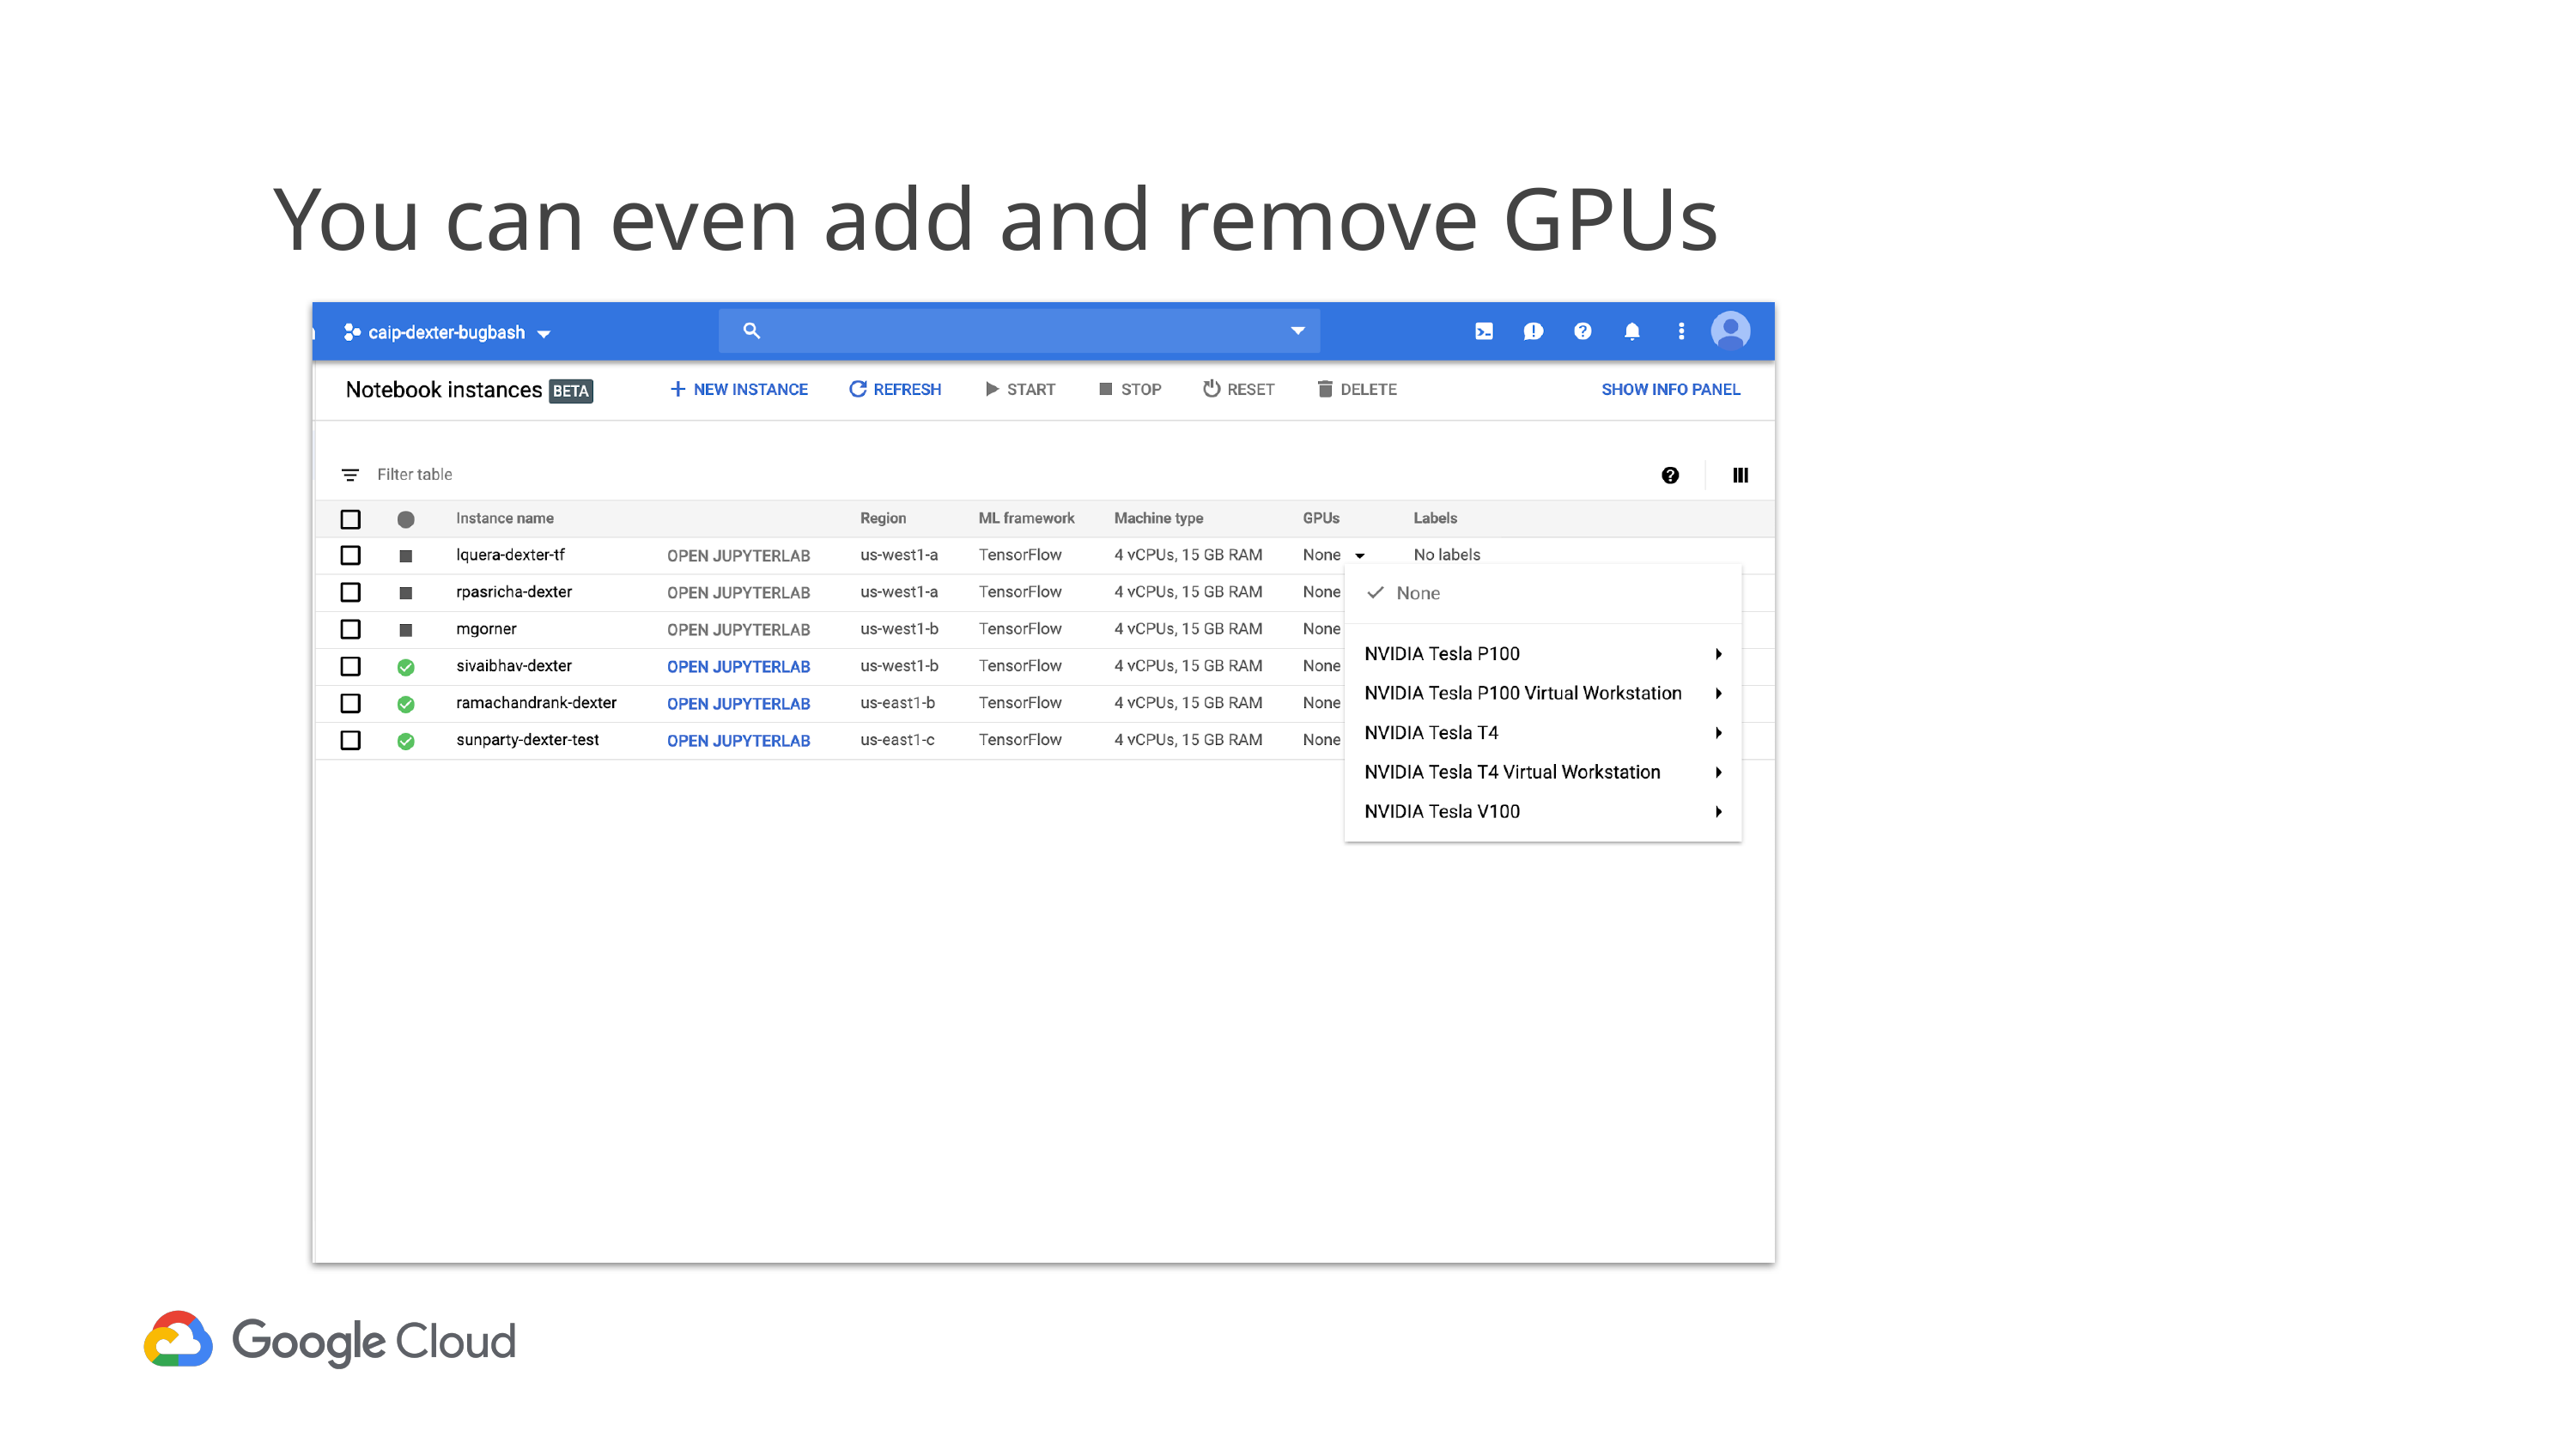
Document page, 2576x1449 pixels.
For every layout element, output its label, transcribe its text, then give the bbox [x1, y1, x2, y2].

picture [142, 1303, 516, 1375]
picture [312, 302, 1776, 1264]
title You can even add and remove GPUs [260, 151, 2319, 303]
